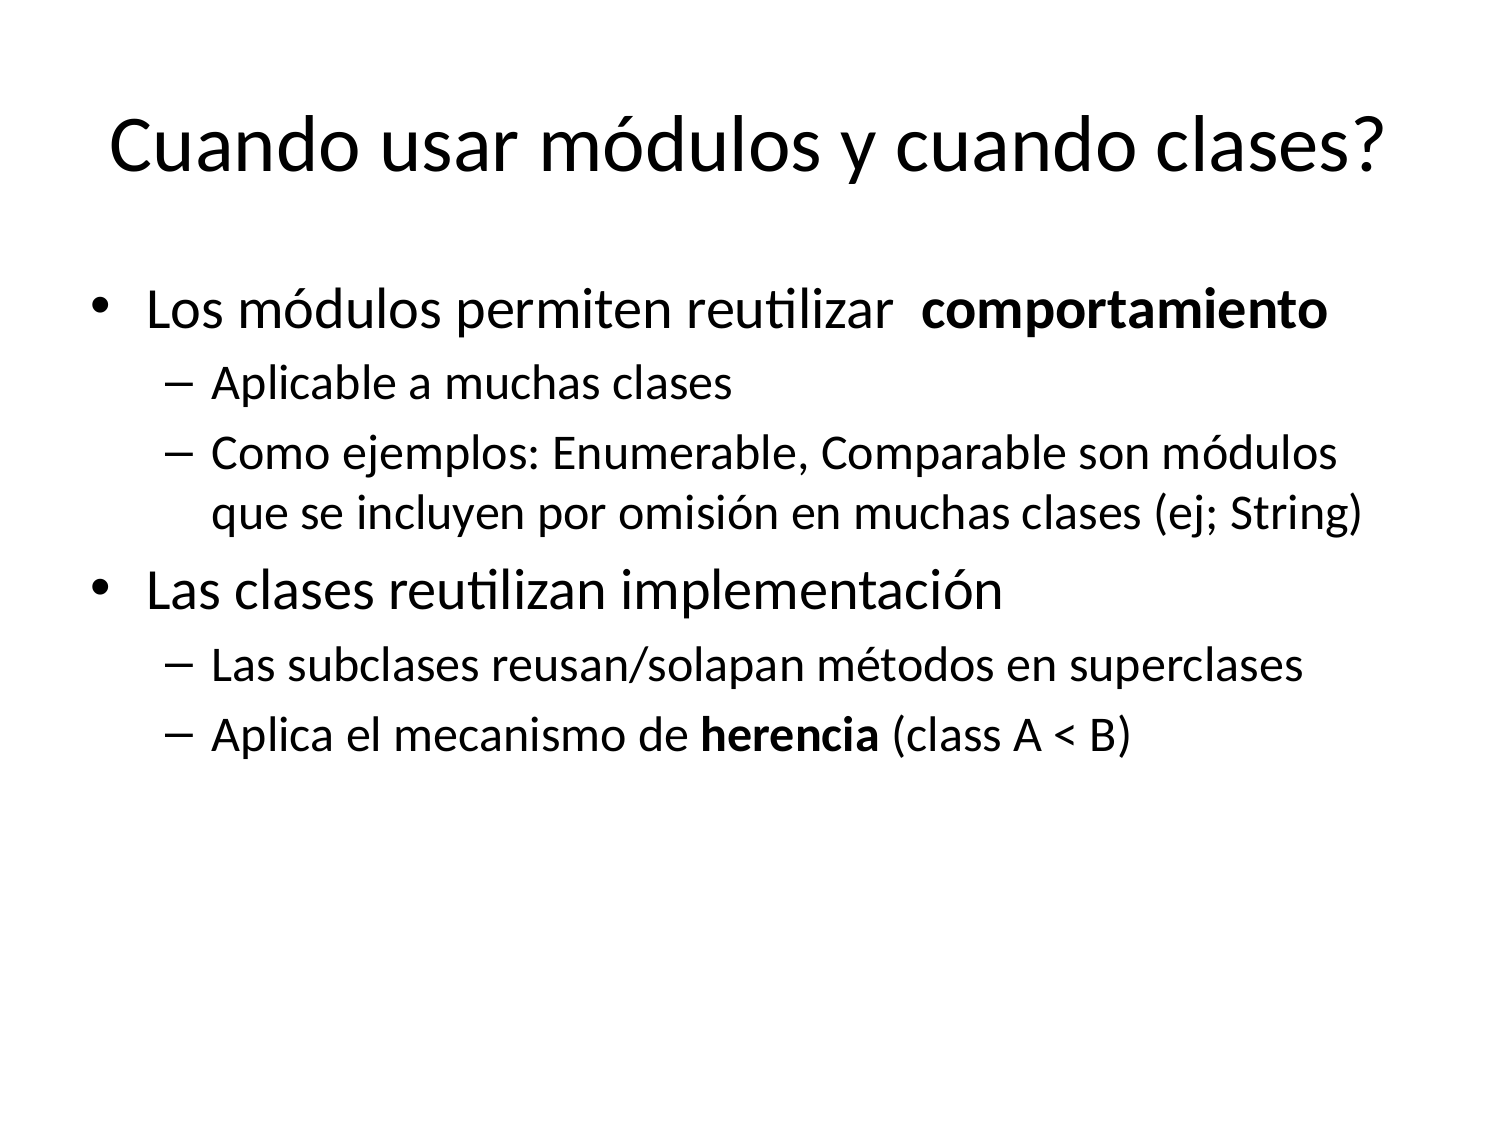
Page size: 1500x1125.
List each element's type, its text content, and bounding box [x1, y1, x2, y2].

list Los módulos permiten reutilizar comportamiento Aplicable a muchas clases Como ejemplos: Enumerable, Comparable son módulos que se incluyen por omisión en muchas clases (ej; String) Las clases reutilizan implementación Las subclases reusan/solapan métodos en superclases Aplica el mecanismo de herencia (class A < B) [75, 262, 1425, 1005]
title Cuando usar módulos y cuando clases? [75, 45, 1425, 233]
